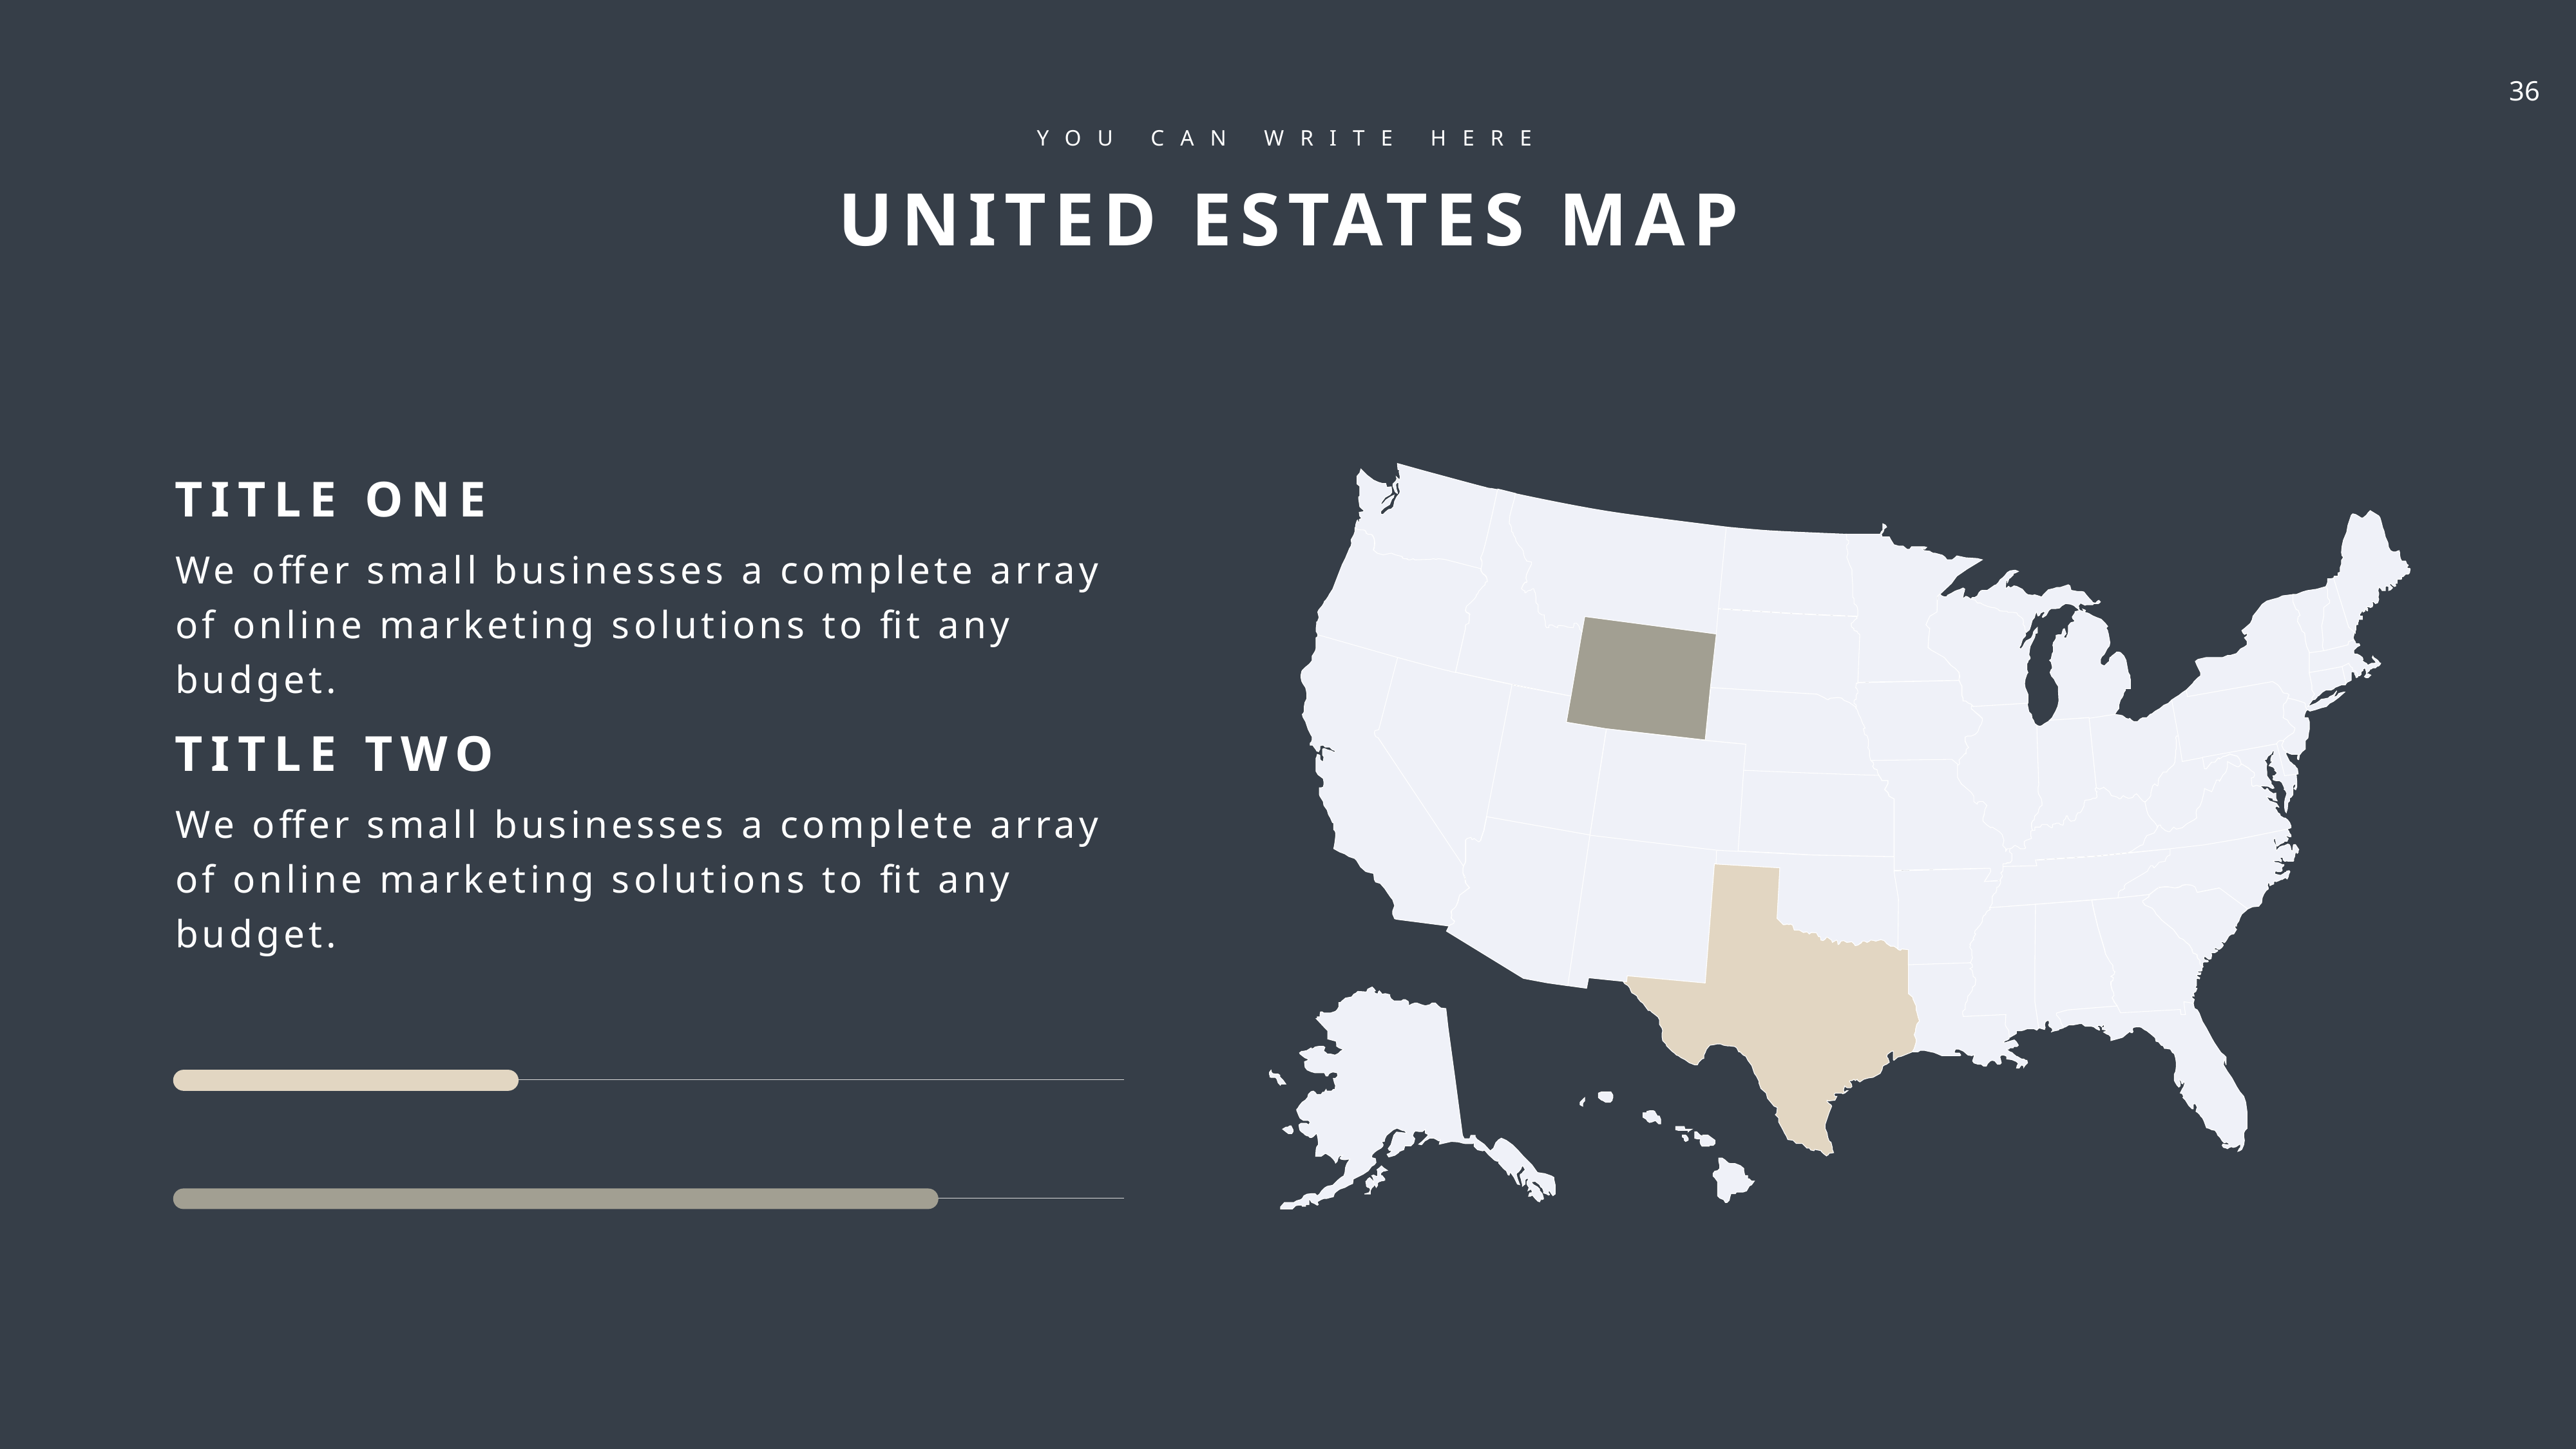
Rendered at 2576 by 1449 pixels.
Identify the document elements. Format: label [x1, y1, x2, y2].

text_box [1269, 463, 2410, 1209]
text_box [166, 463, 1124, 1209]
text_box [691, 119, 1889, 266]
